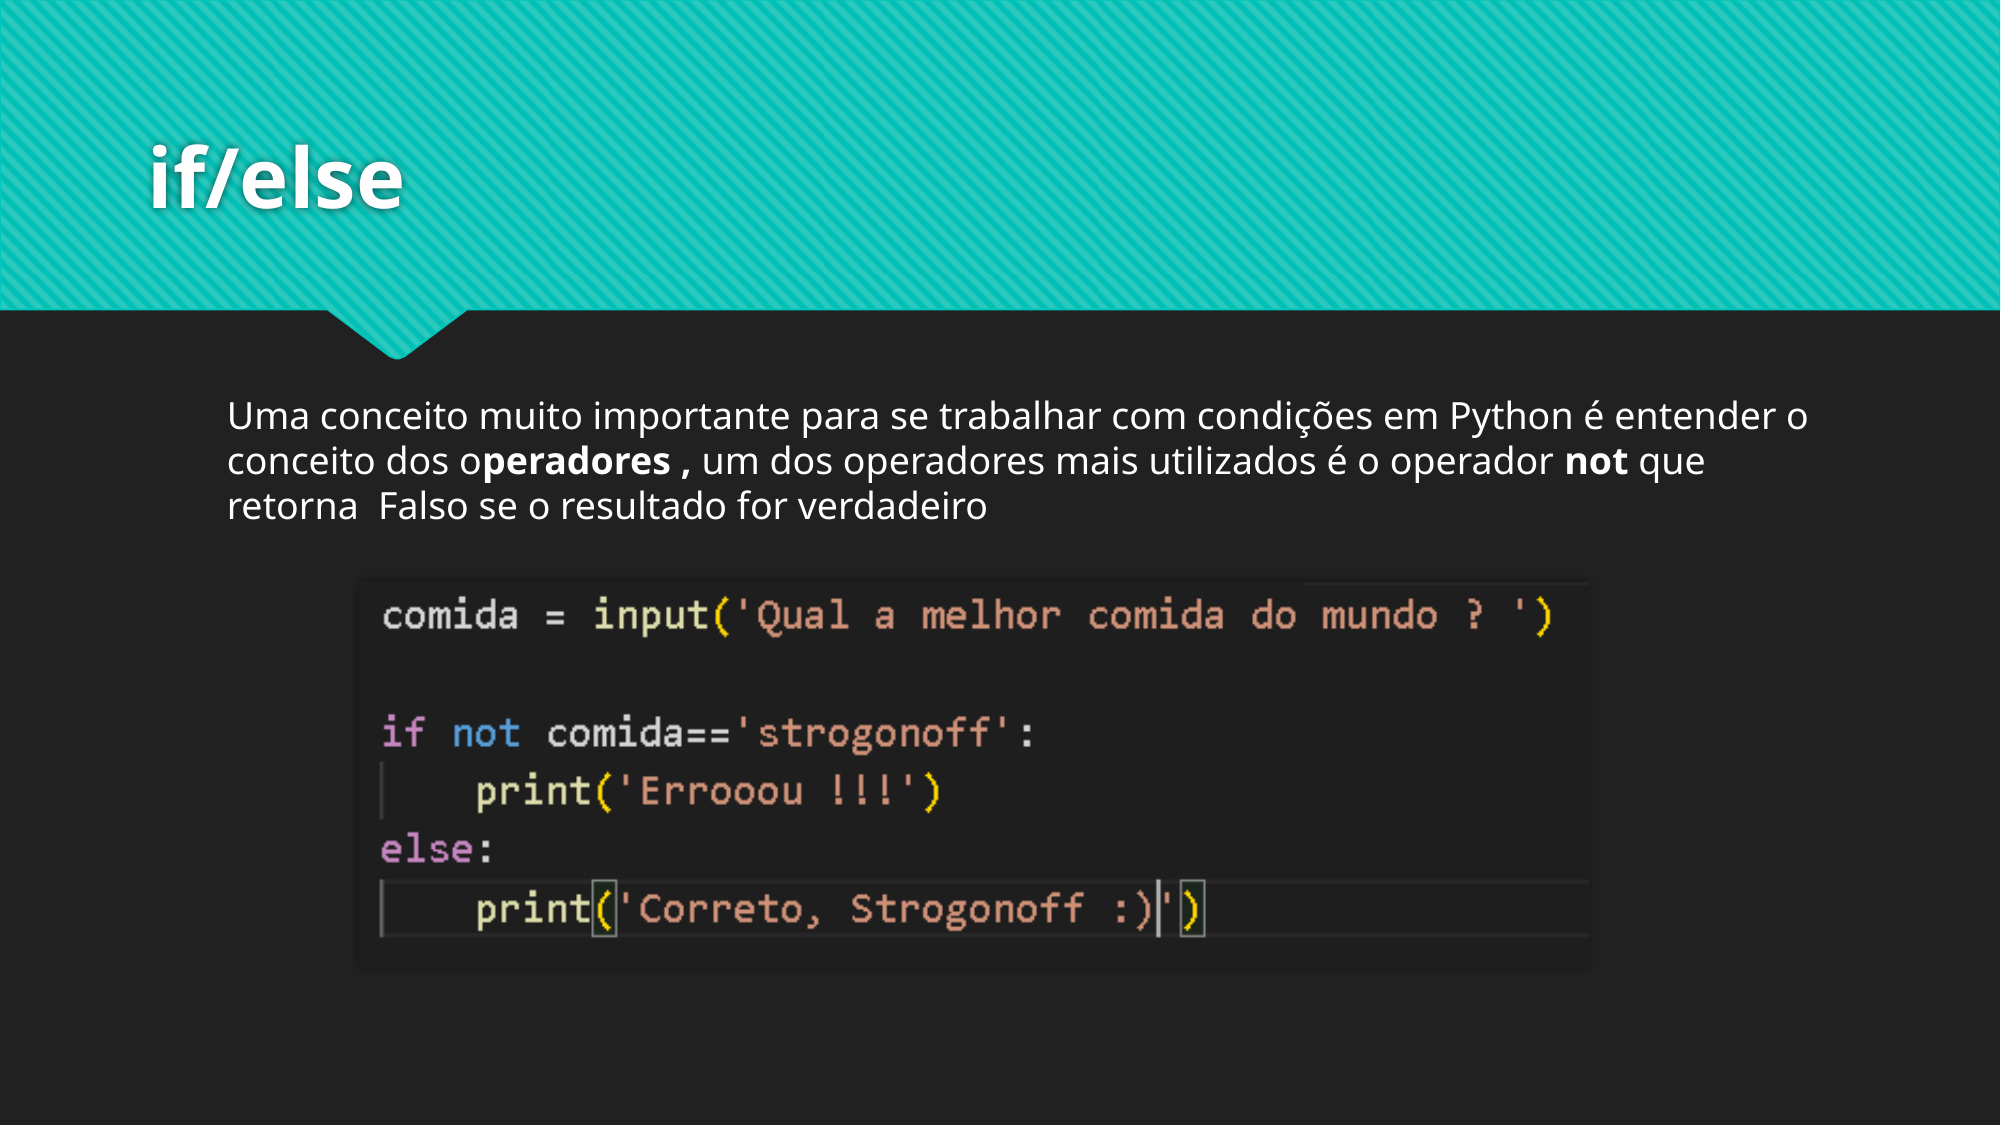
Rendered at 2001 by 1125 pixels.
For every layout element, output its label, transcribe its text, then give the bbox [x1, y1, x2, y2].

title if/else [132, 73, 1868, 233]
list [359, 582, 1589, 970]
text_box Uma conceito muito importante para se trabalhar com condições em Python é entender o conceito dos operadores , um dos operadores mais utilizados é o operador not que retorna Falso se o resultado for verdadeiro [211, 384, 1869, 535]
